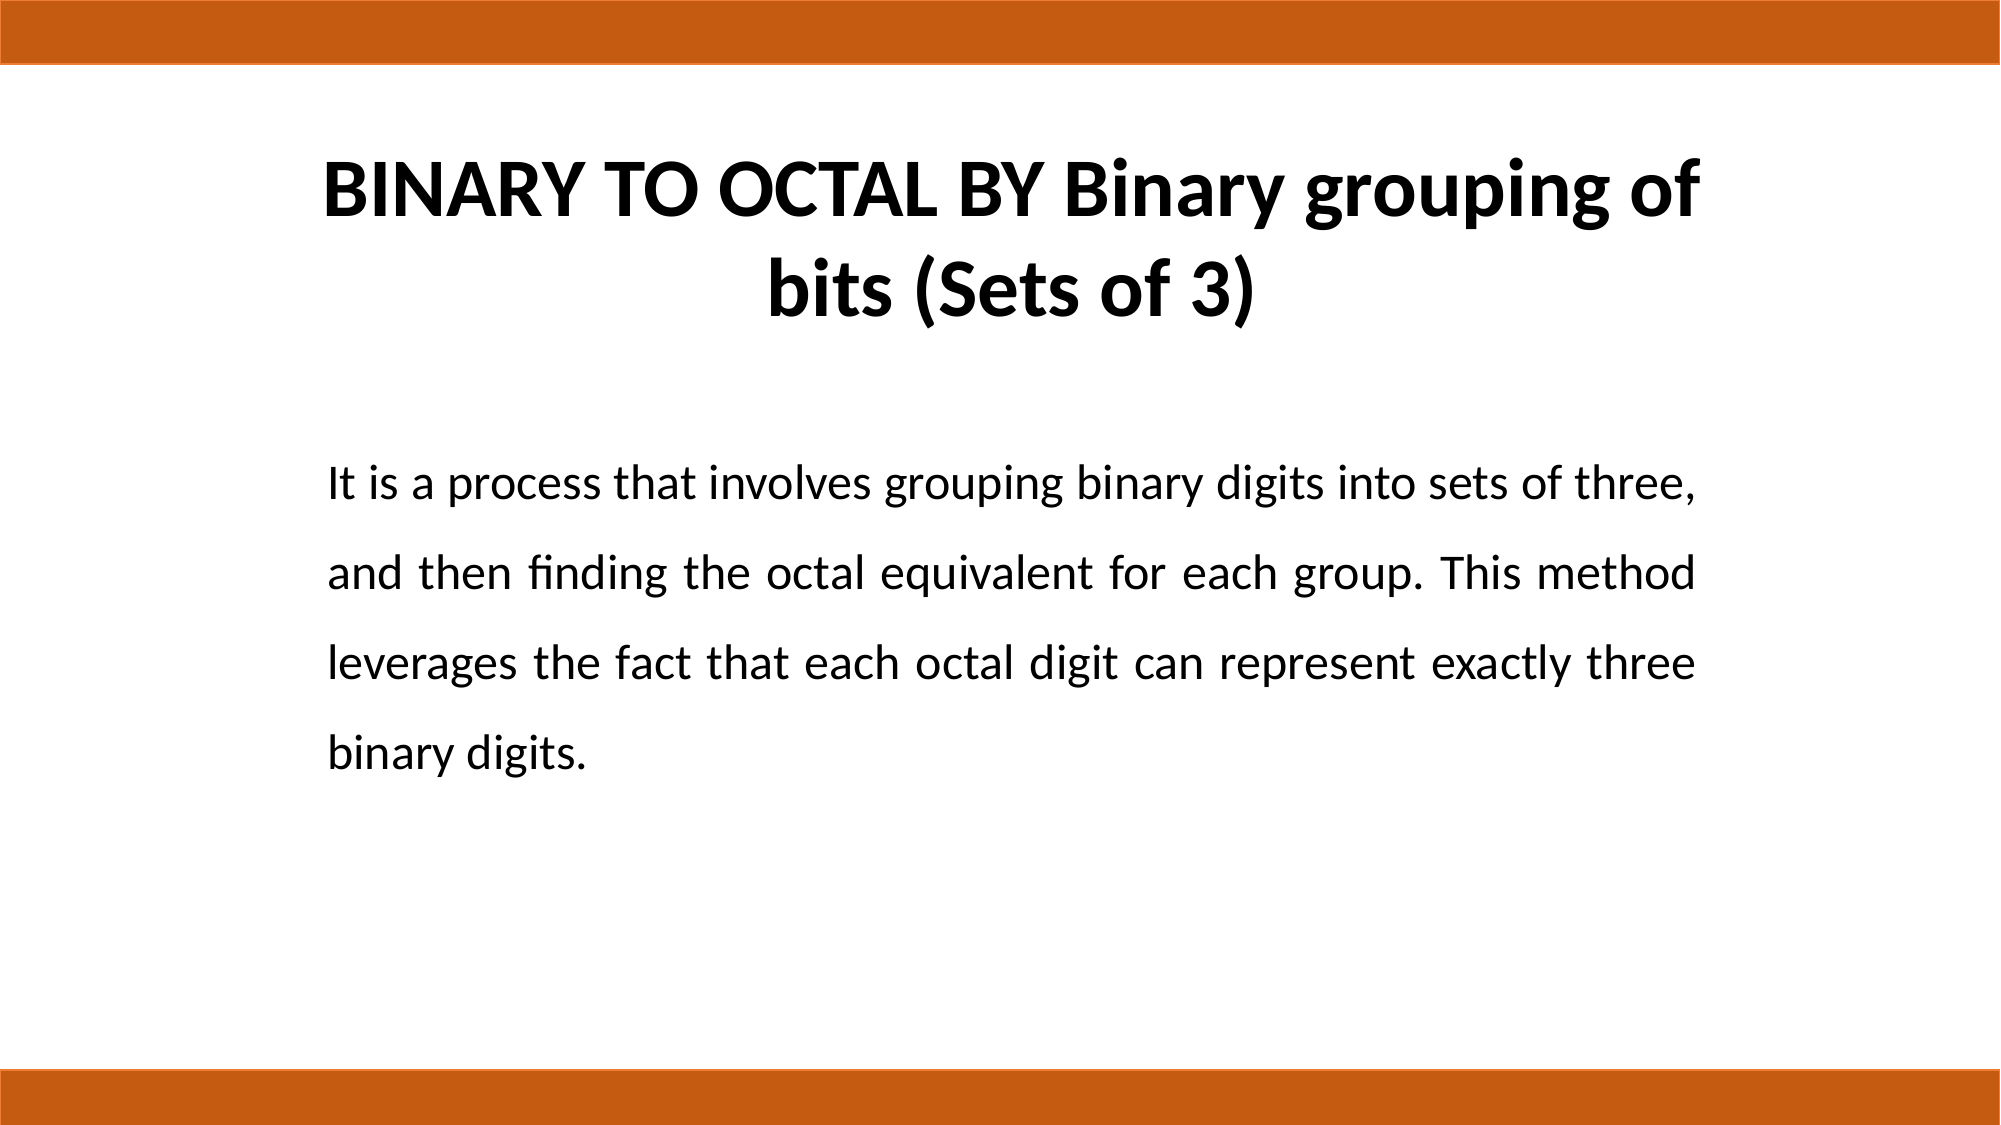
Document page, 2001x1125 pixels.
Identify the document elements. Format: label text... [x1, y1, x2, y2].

title BINARY TO OCTAL BY Binary grouping of bits (Sets of 3) [237, 112, 1788, 354]
text_box [0, 0, 2000, 65]
text_box [0, 1069, 2000, 1125]
text_box It is a process that involves grouping binary digits into sets of three, and then finding the octal equivalent for each group. This method leverages the fact that each octal digit can represent exactly three binary digits. [312, 412, 1713, 788]
